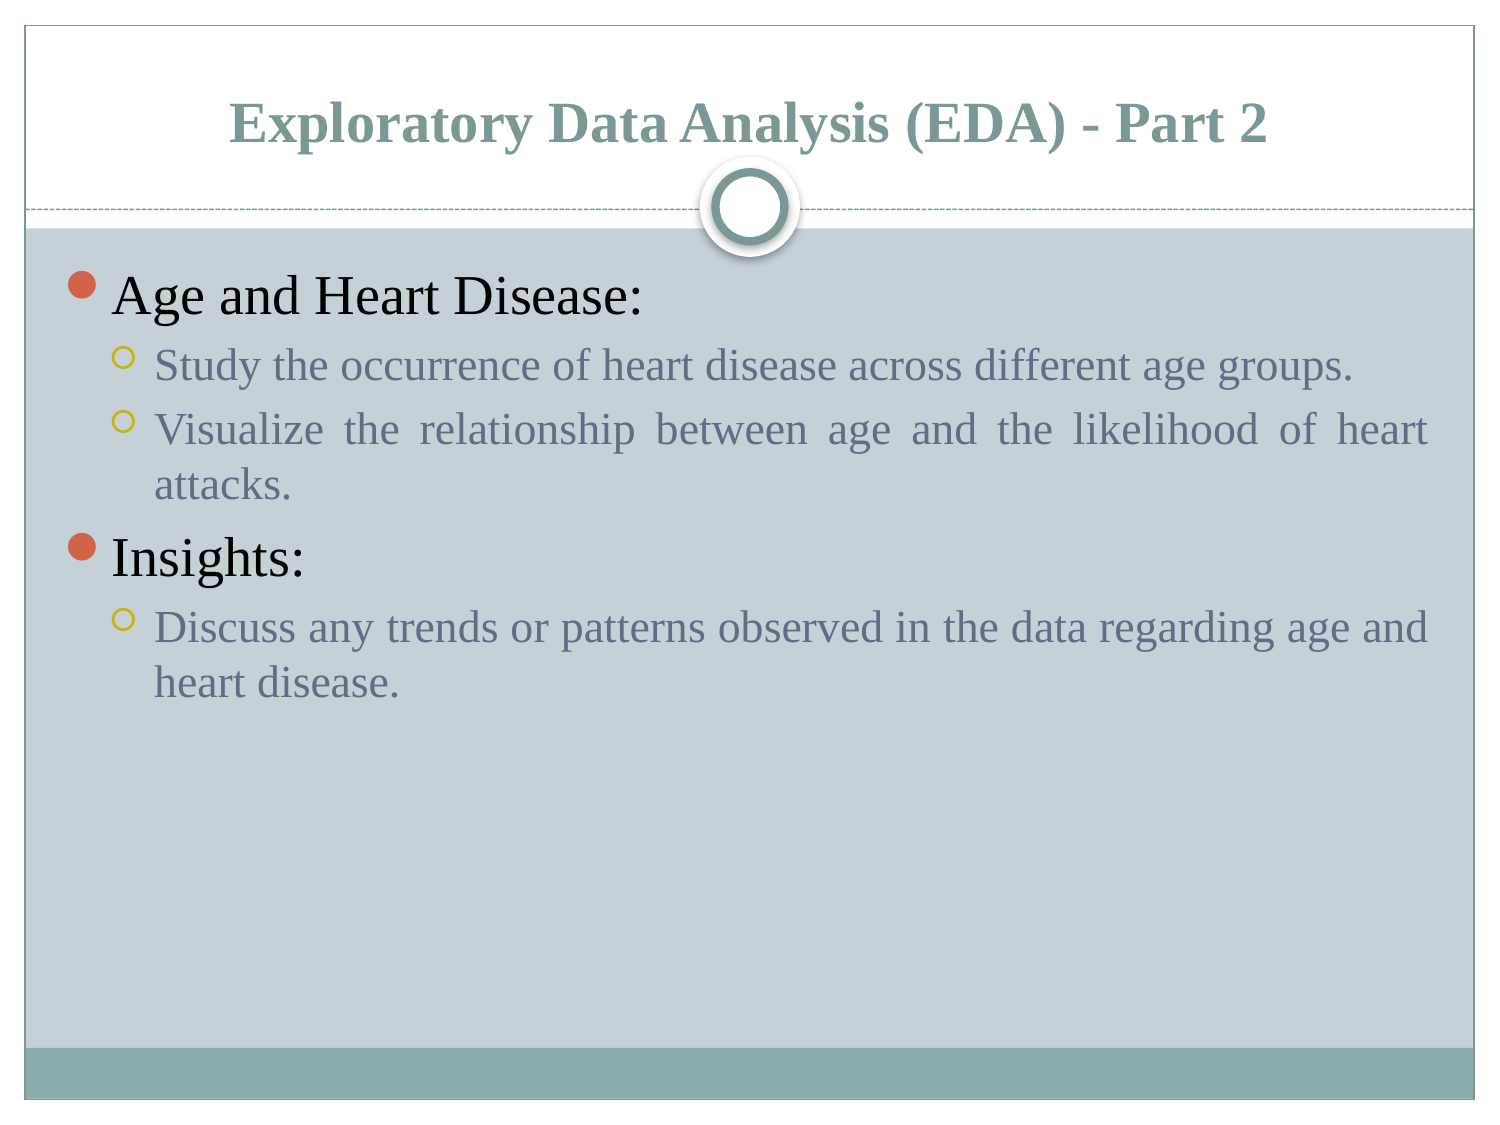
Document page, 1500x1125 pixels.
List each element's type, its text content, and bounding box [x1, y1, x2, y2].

title Exploratory Data Analysis (EDA) - Part 2 [49, 37, 1450, 162]
list Age and Heart Disease: Study the occurrence of heart disease across different age groups. Visualize the relationship between age and the likelihood of heart attacks. Insights: Discuss any trends or patterns observed in the data regarding age and heart disease. [49, 250, 1445, 1001]
